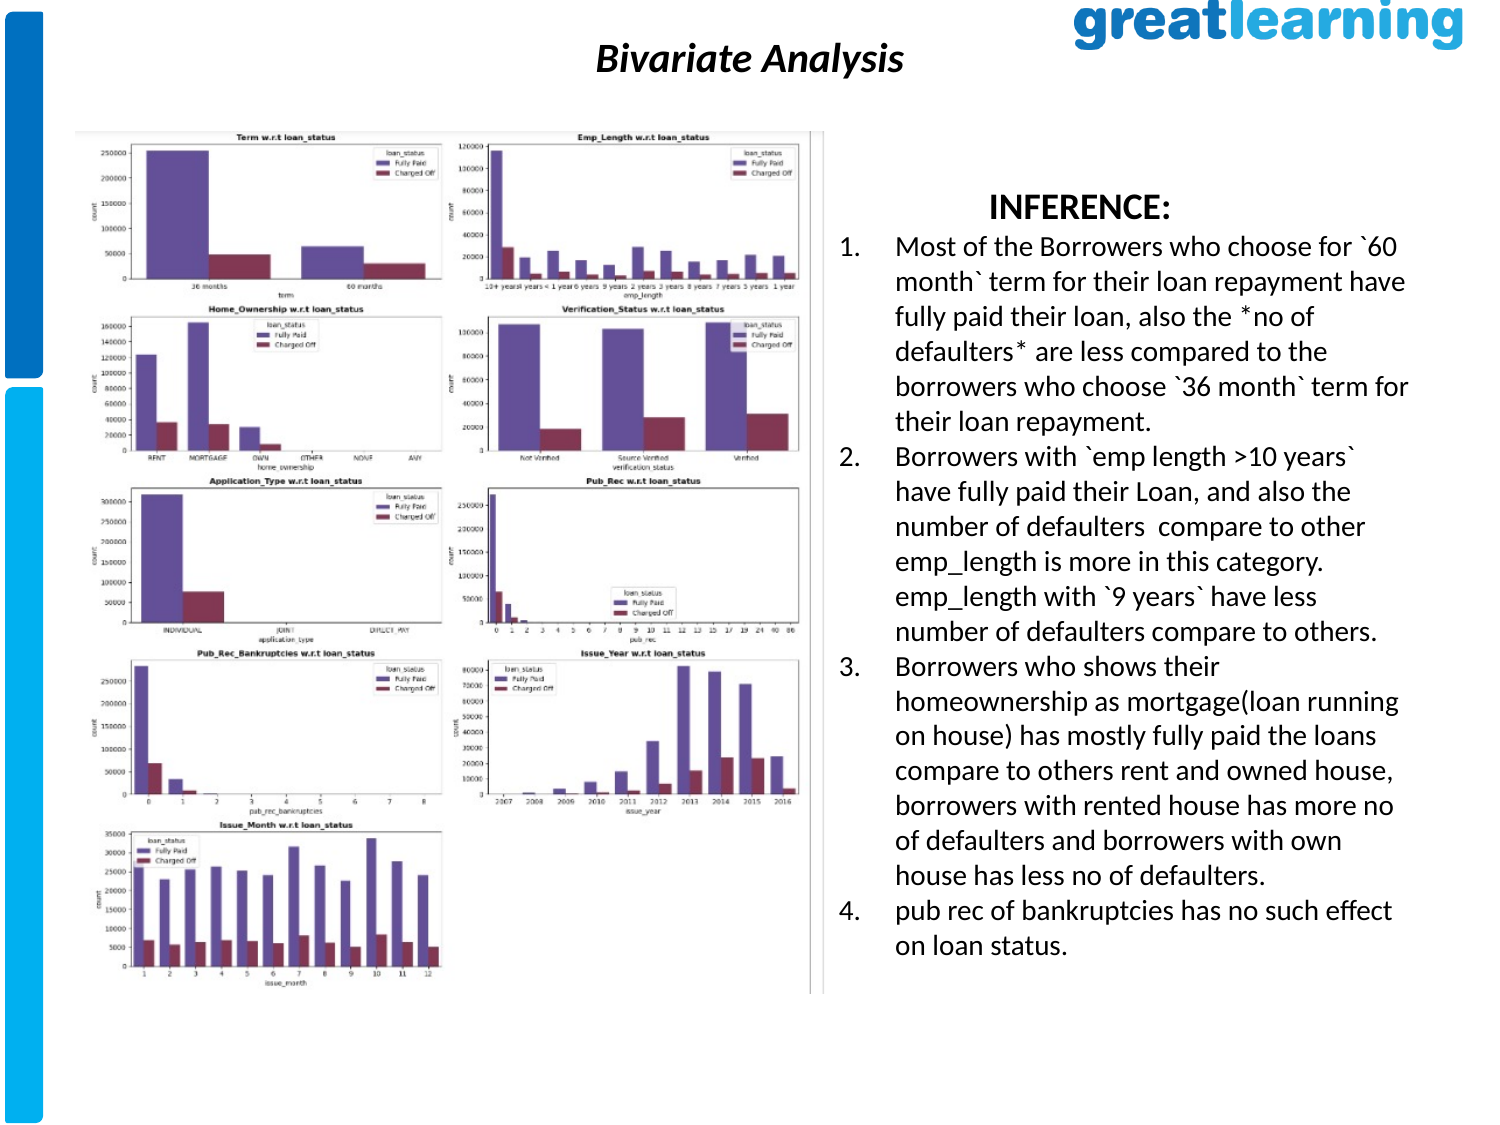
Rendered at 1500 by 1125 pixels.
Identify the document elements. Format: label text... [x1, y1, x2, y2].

picture [1425, 0, 1463, 50]
text_box INFERENCE: Most of the Borrowers who choose for `60 month` term for their loan repayment have fully paid their loan, also the *no of defaulters* are less compared to the borrowers who choose `36 month` term for their loan repayment. Borrowers with `emp length >10 years` have fully paid their Loan, and also the number of defaulters compare to other emp_length is more in this category. emp_length with `9 years` have less number of defaulters compare to others. Borrowers who shows their homeownership as mortgage(loan running on house) has mostly fully paid the loans compare to others rent and owned house, borrowers with rented house has more no of defaulters and borrowers with own house has less no of defaulters. pub rec of bankruptcies has no such effect on loan status. [829, 174, 1425, 969]
title Bivariate Analysis [75, 0, 1425, 150]
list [74, 131, 825, 994]
